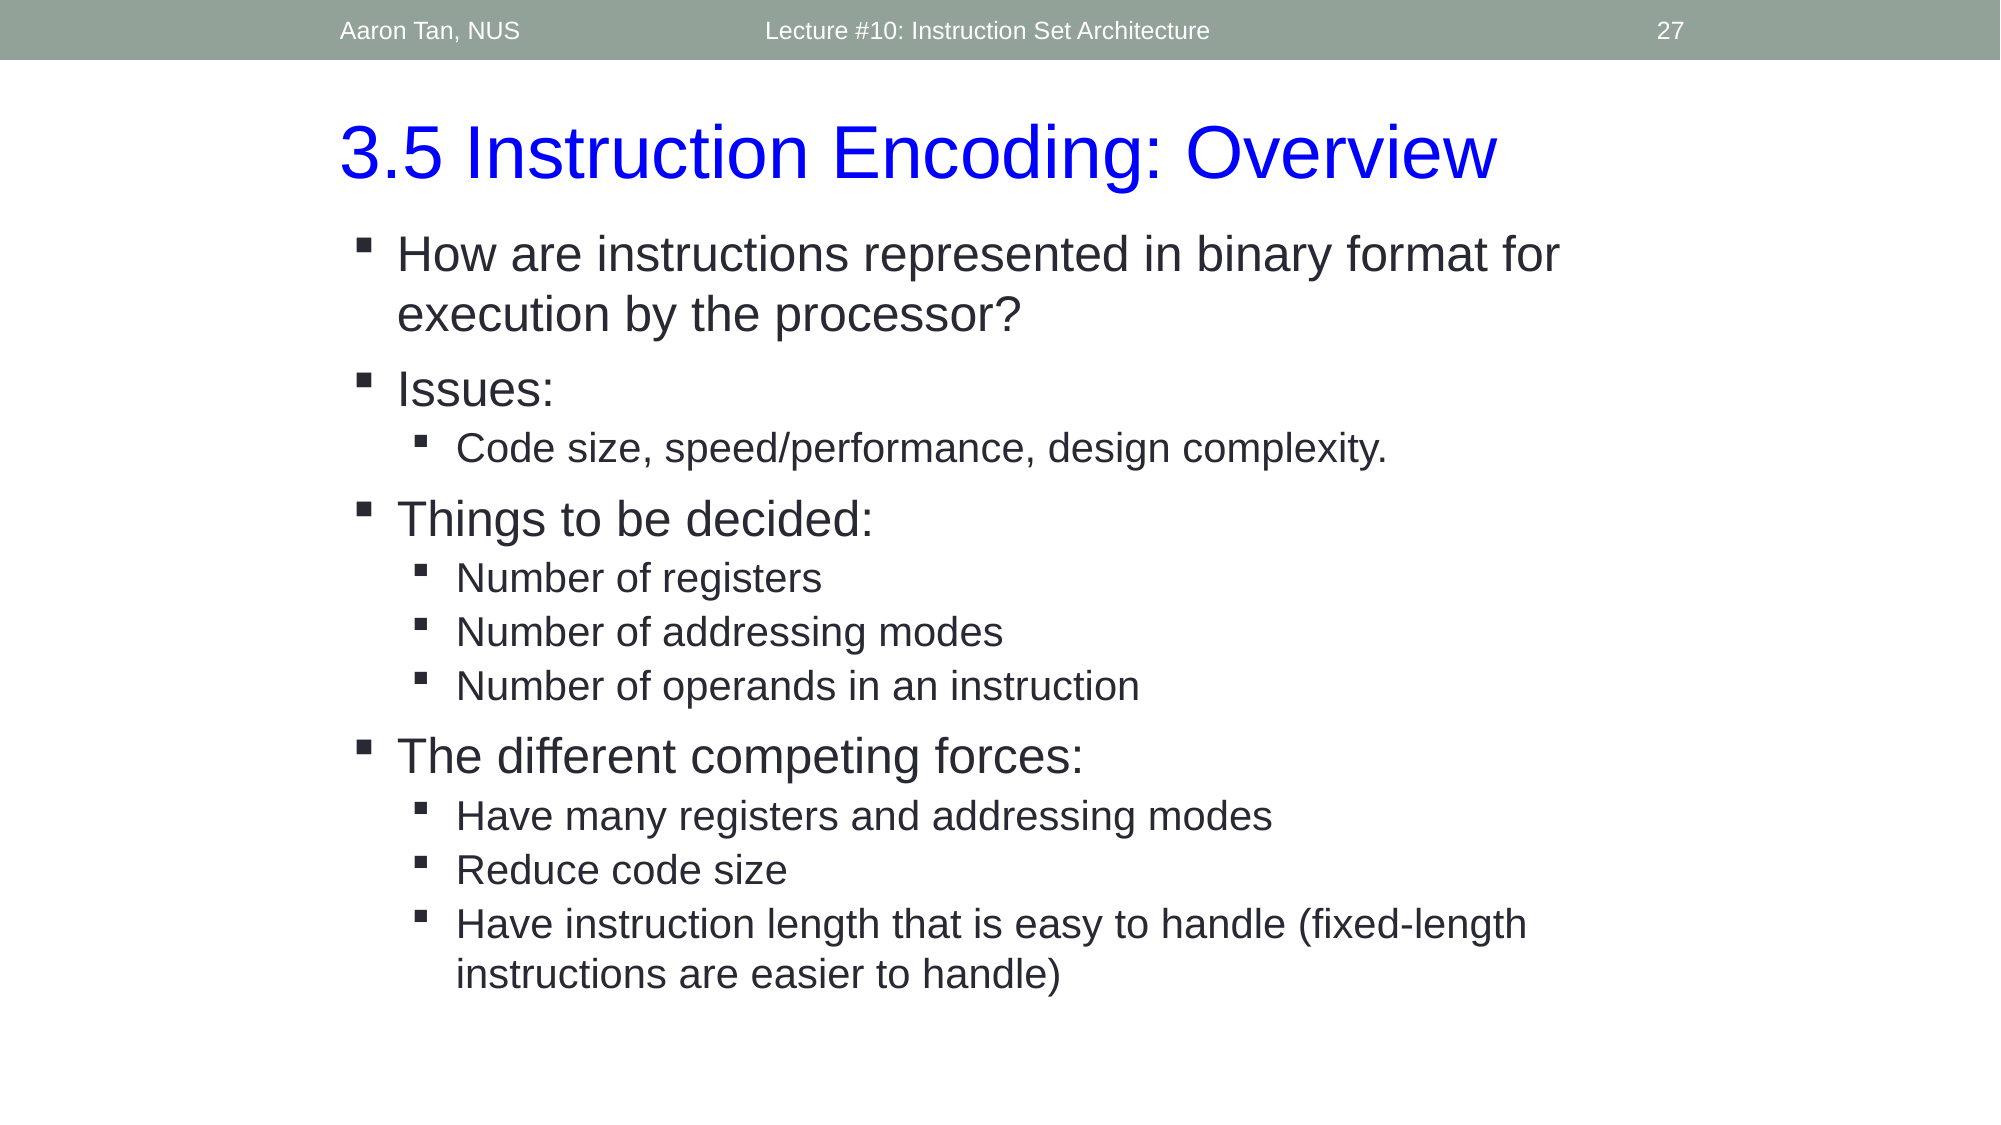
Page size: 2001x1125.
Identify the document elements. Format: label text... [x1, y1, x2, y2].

text_box How are instructions represented in binary format for execution by the processor? Issues: Code size, speed/performance, design complexity. Things to be decided: Number of registers Number of addressing modes Number of operands in an instruction The different competing forces: Have many registers and addressing modes Reduce code size Have instruction length that is easy to handle (fixed-length instructions are easier to handle) [337, 214, 1688, 1058]
text_box 3.5 Instruction Encoding: Overview [324, 96, 1700, 202]
footer Lecture #10: Instruction Set Architecture [800, 3, 1558, 57]
slide_number Aaron Tan, NUS [324, 3, 800, 57]
slide_number 27 [1558, 3, 1700, 57]
